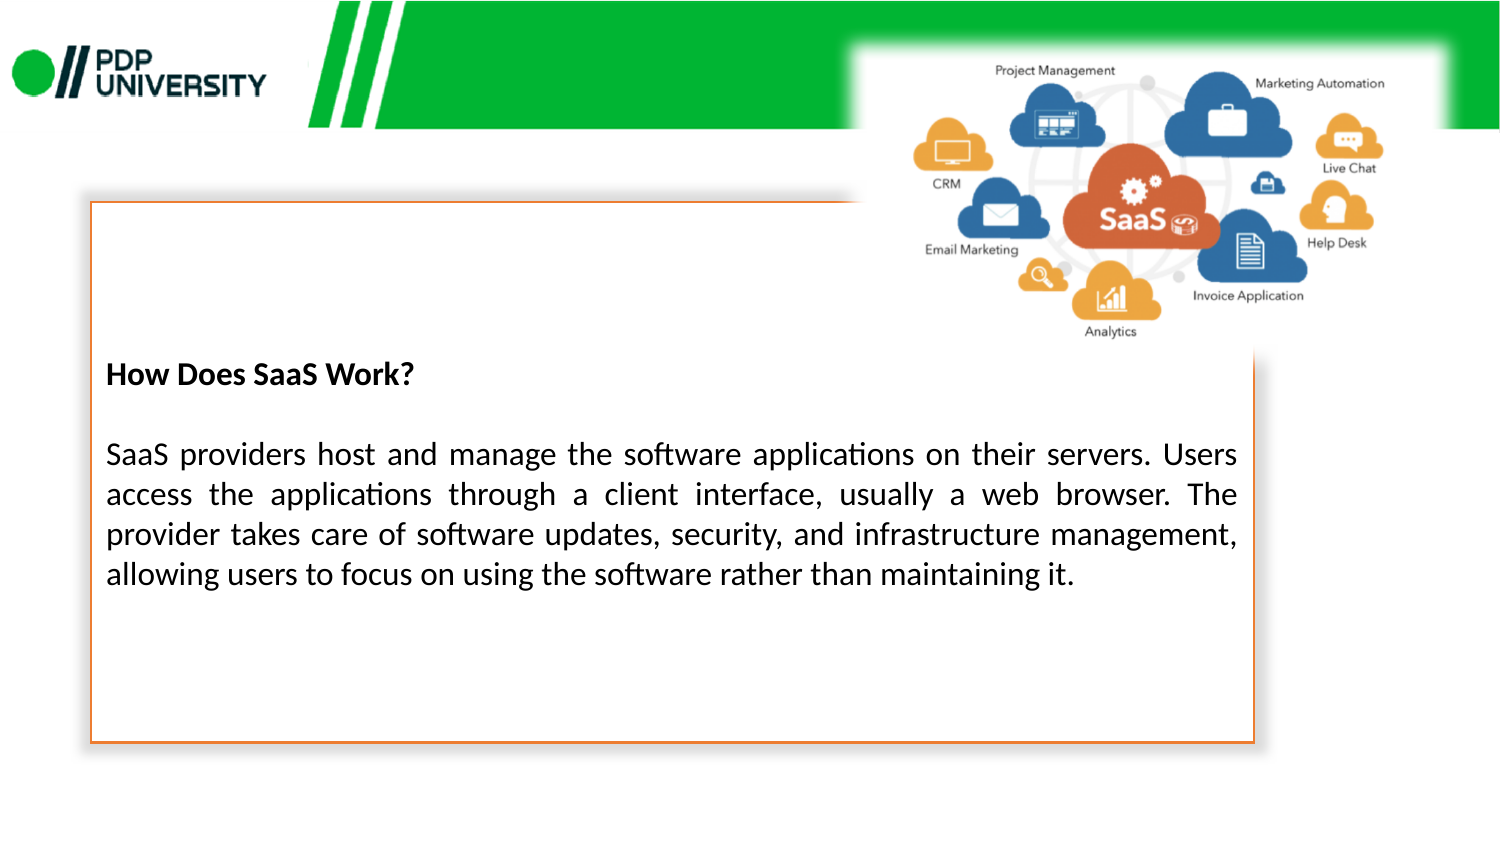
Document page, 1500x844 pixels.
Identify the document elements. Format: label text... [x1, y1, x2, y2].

picture [0, 0, 1500, 379]
text_box How Does SaaS Work? SaaS providers host and manage the software applications on their servers. Users access the applications through a client interface, usually a web browser. The provider takes care of software updates, security, and infrastructure management, allowing users to focus on using the software rather than maintaining it. [90, 201, 1255, 744]
